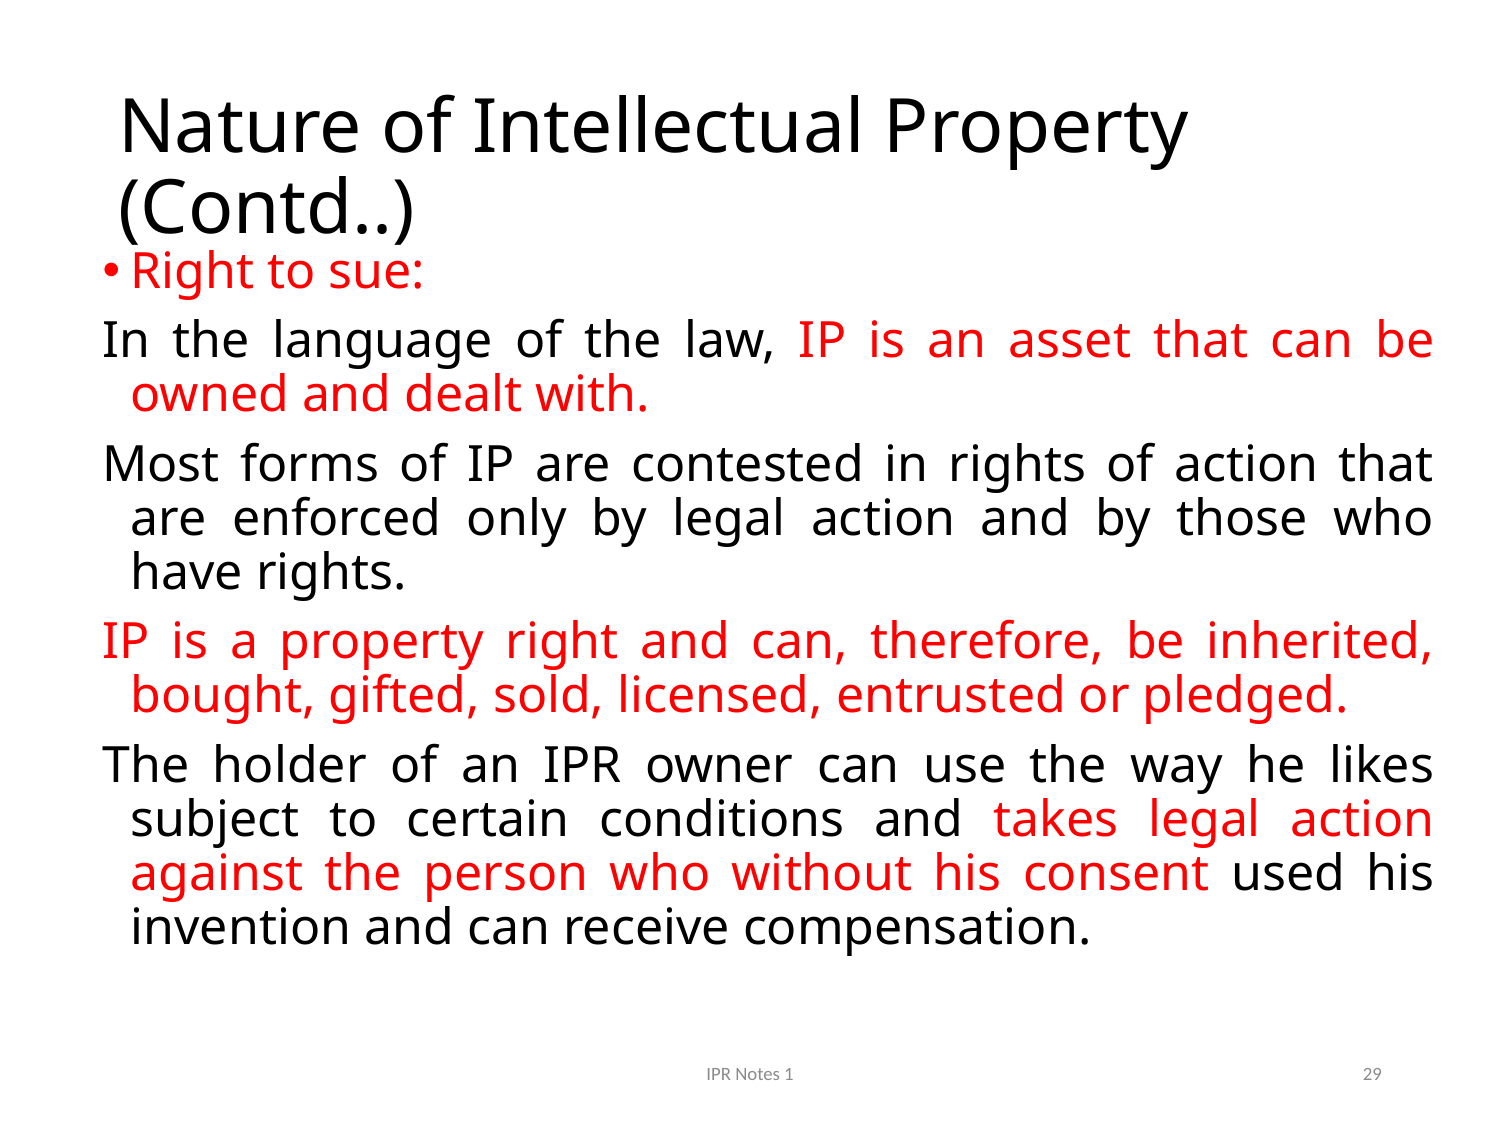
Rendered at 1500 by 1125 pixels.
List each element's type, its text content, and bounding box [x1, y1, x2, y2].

slide_number 29 [1059, 1042, 1397, 1103]
footer IPR Notes 1 [496, 1042, 1004, 1103]
list Right to sue: In the language of the law, IP is an asset that can be owned and dealt with. Most forms of IP are contested in rights of action that are enforced only by legal action and by those who have rights. IP is a property right and can, therefore, be inherited, bought, gifted, sold, licensed, entrusted or pledged. The holder of an IPR owner can use the way he likes subject to certain conditions and takes legal action against the person who without his consent used his invention and can receive compensation. [87, 237, 1450, 1038]
title Nature of Intellectual Property (Contd..) [103, 59, 1397, 237]
